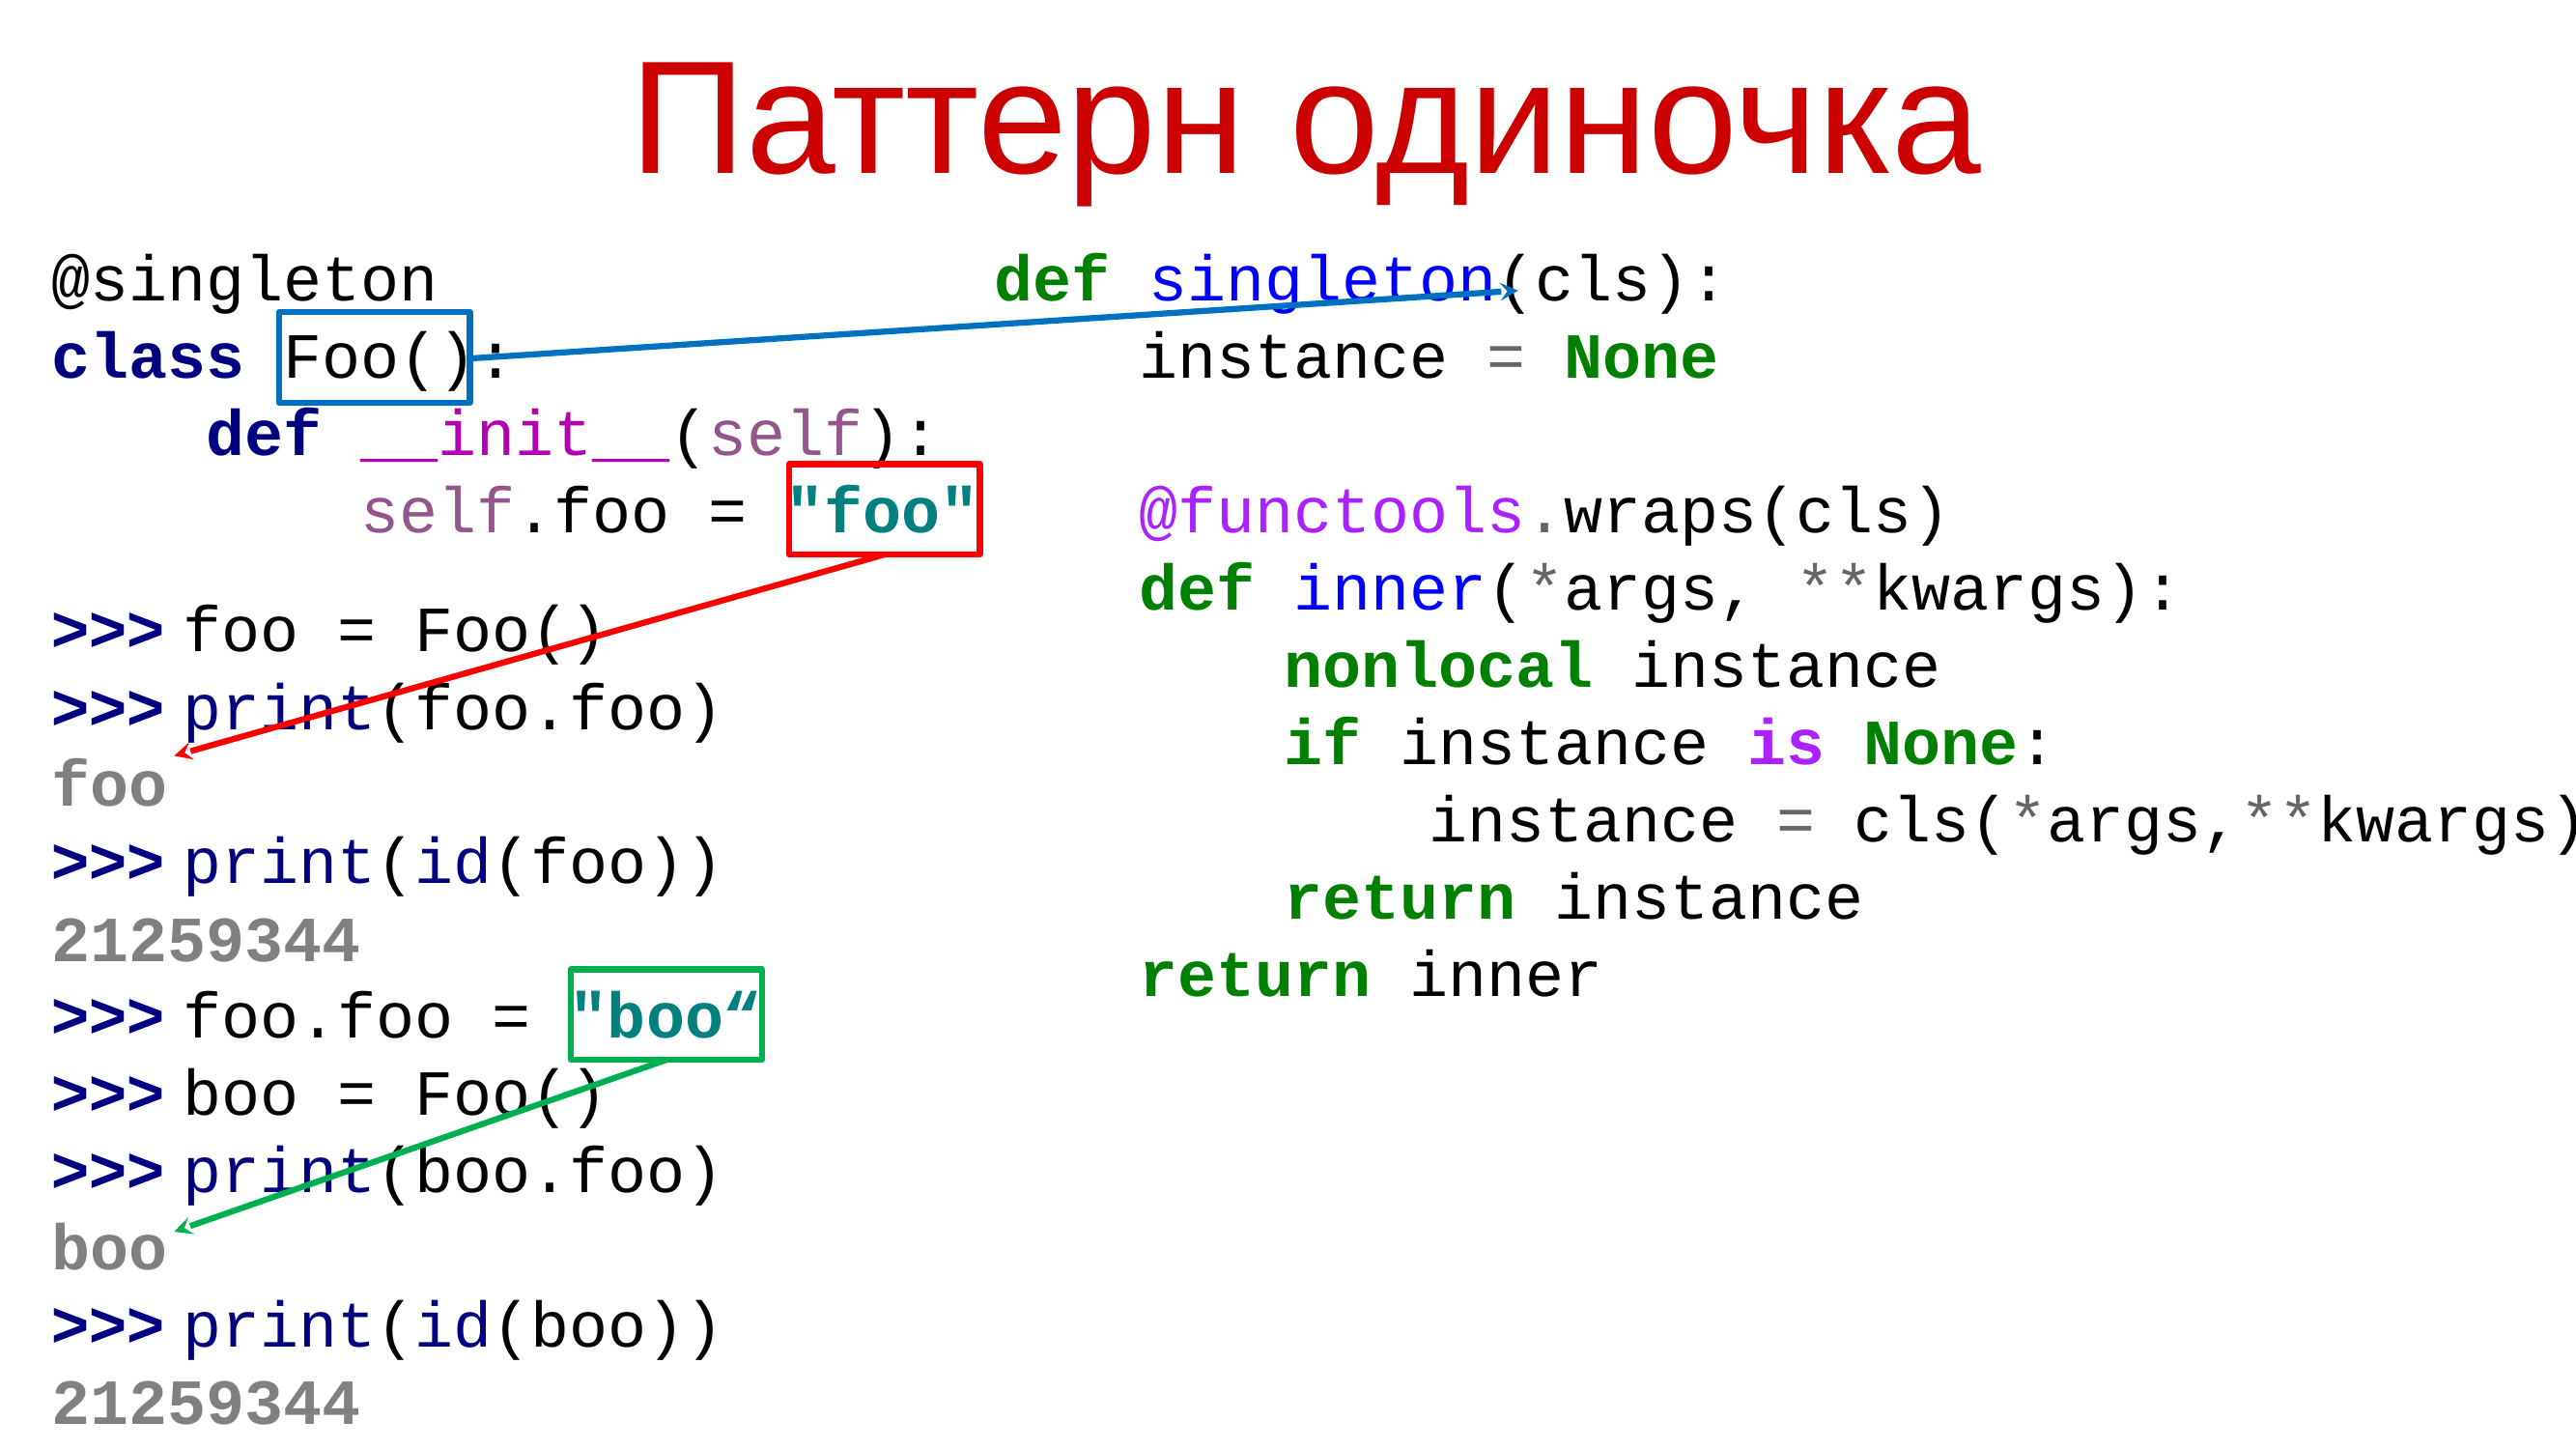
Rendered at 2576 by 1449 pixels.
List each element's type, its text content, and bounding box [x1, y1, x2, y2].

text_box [174, 1059, 667, 1233]
text_box def singleton(cls): instance = None @functools.wraps(cls) def inner(*args, **kwargs): nonlocal instance if instance is None: instance = cls(*args,**kwargs) return instance return inner [979, 229, 2576, 1016]
text_box [571, 969, 762, 1061]
text_box >>> foo = Foo() >>> print(foo.foo) foo >>> print(id(foo)) 21259344 >>> foo.foo = "boo“ >>> boo = Foo() >>> print(boo.foo) boo >>> print(id(boo)) 21259344 [37, 580, 1024, 1445]
text_box @singleton class Foo(): def __init__(self): self.foo = "foo" [37, 251, 979, 554]
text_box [174, 554, 885, 756]
title Паттерн одиночка [37, 0, 2576, 251]
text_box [469, 290, 1519, 359]
text_box [788, 464, 980, 555]
text_box [278, 312, 470, 403]
